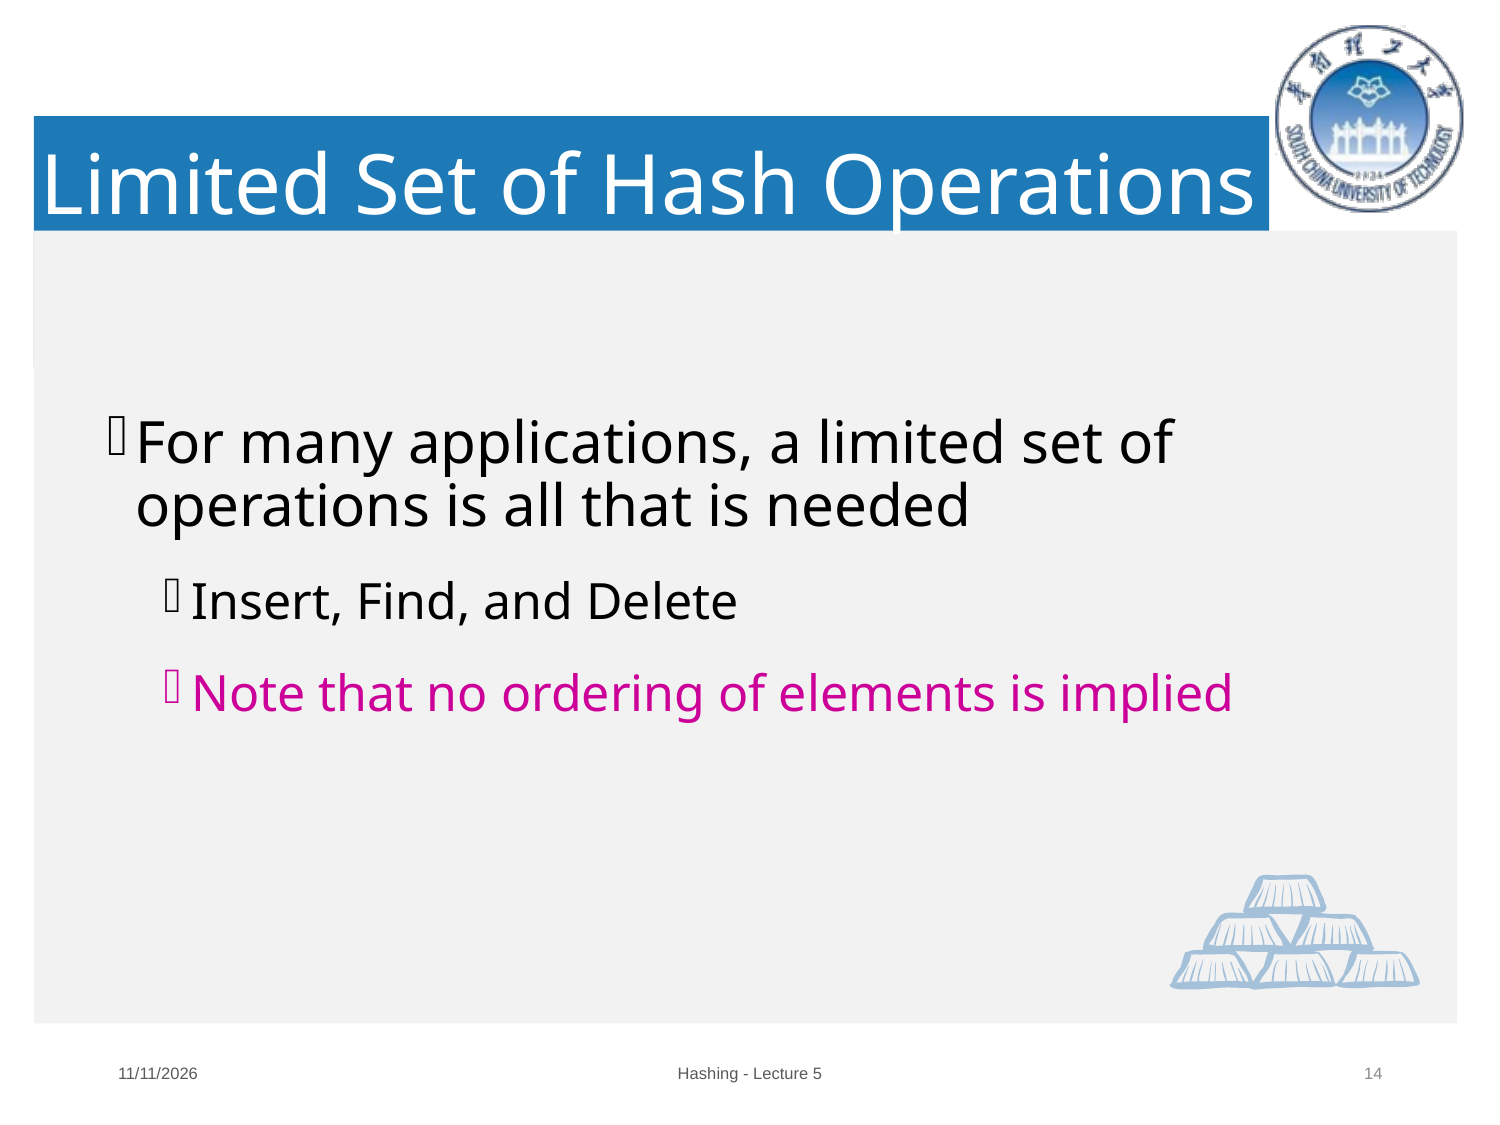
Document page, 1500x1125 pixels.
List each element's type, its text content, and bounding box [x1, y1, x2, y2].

text_box Limited Set of Hash Operations [29, 113, 1314, 262]
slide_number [103, 1042, 441, 1103]
footer Hashing - Lecture 5 [496, 1042, 1004, 1103]
list For many applications, a limited set of operations is all that is needed Insert, Find, and Delete Note that no ordering of elements is implied [92, 405, 1386, 790]
text_box [33, 230, 1458, 1024]
text_box [1169, 874, 1420, 990]
picture [1269, 19, 1472, 221]
slide_number 14 [1060, 1042, 1398, 1103]
